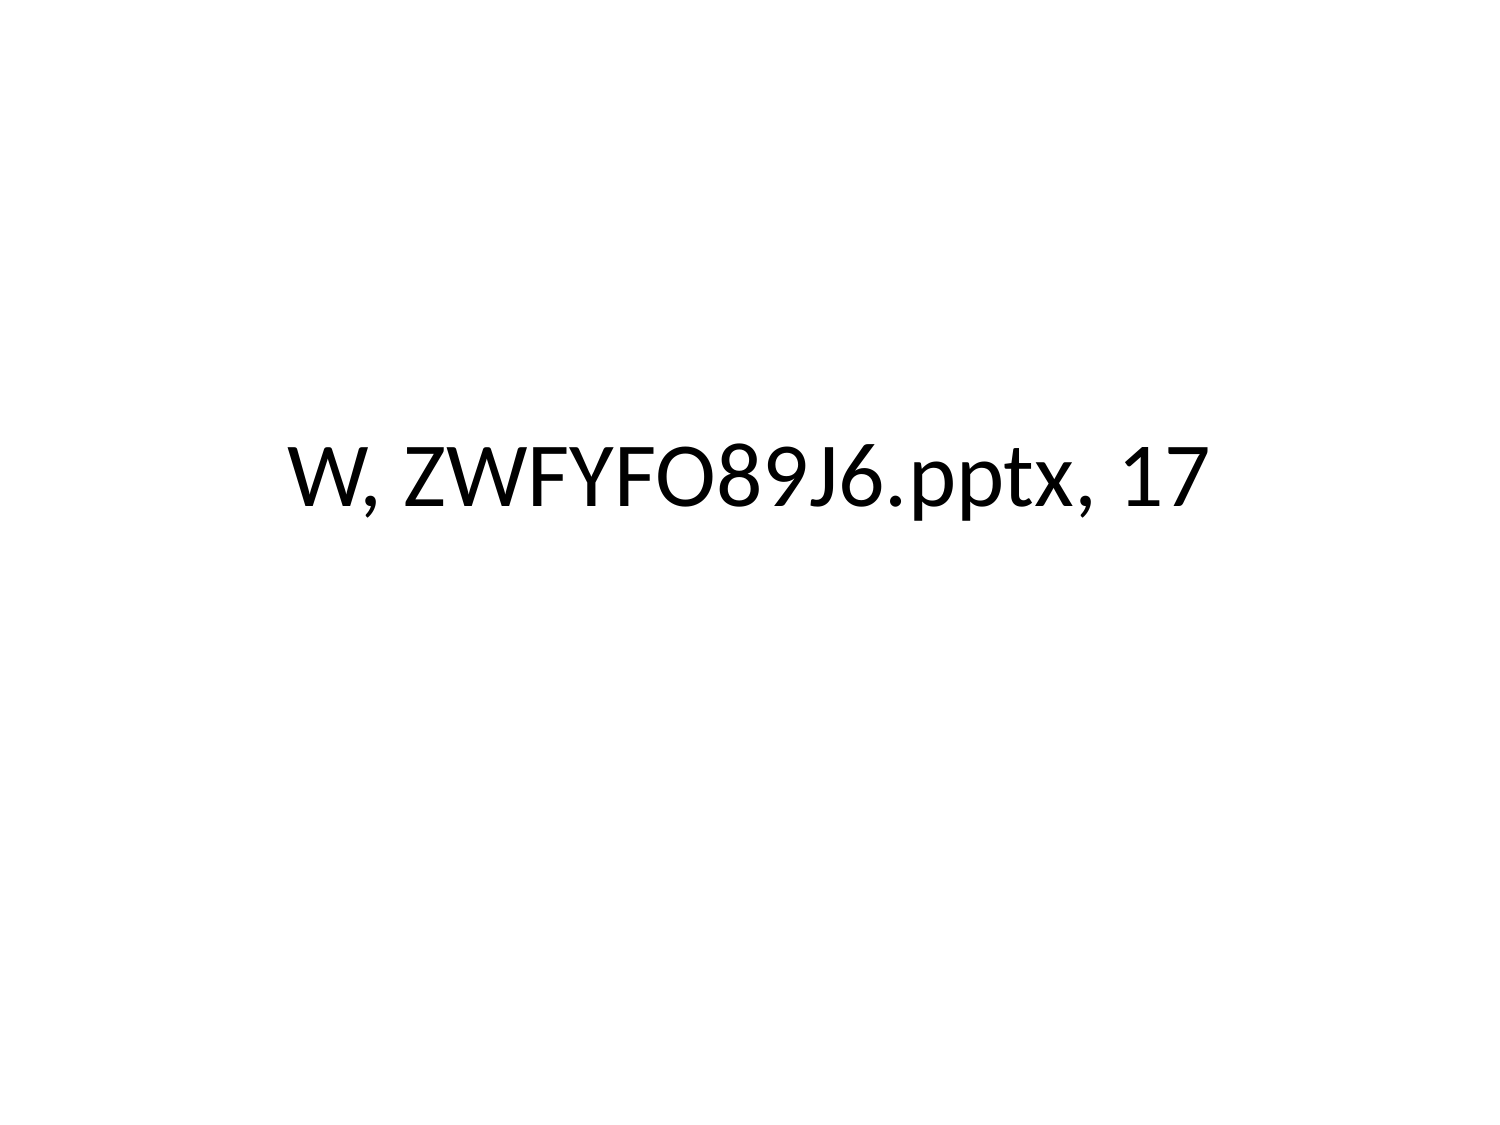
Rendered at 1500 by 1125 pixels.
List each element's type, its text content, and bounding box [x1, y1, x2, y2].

title W, ZWFYFO89J6.pptx, 17 [112, 349, 1388, 591]
